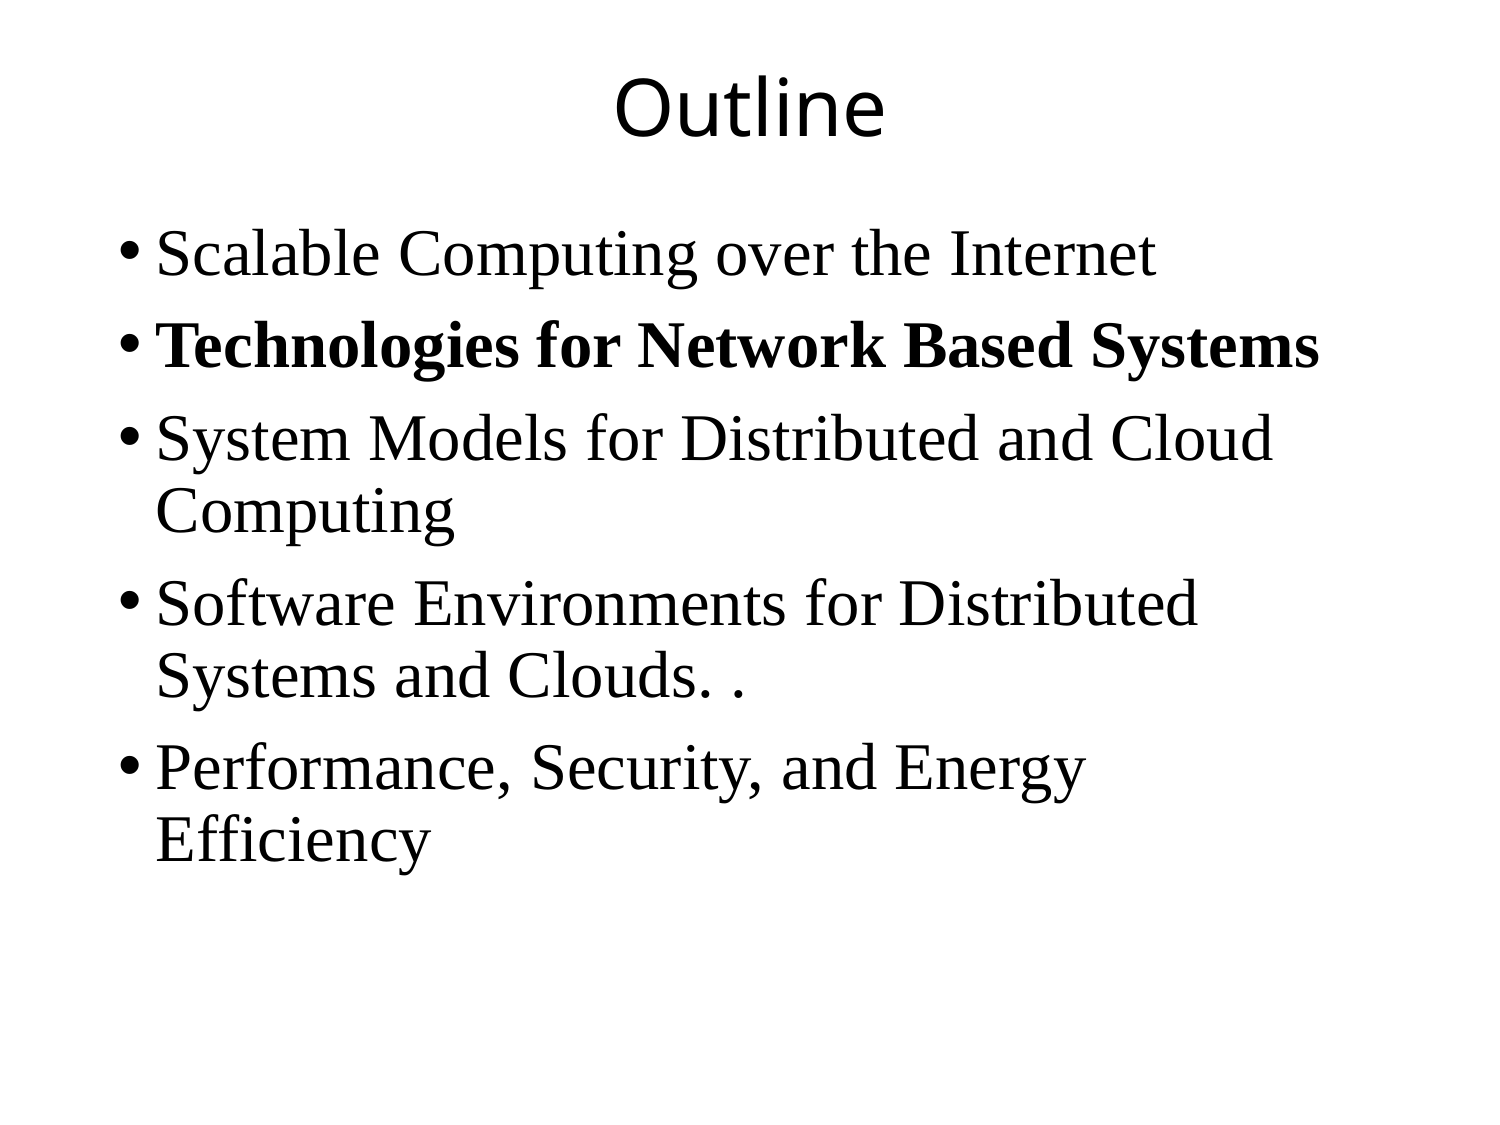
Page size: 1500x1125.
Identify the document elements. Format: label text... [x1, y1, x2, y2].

list Scalable Computing over the Internet Technologies for Network Based Systems System Models for Distributed and Cloud Computing Software Environments for Distributed Systems and Clouds. . Performance, Security, and Energy Efficiency [103, 210, 1397, 1014]
title Outline [103, 59, 1397, 162]
